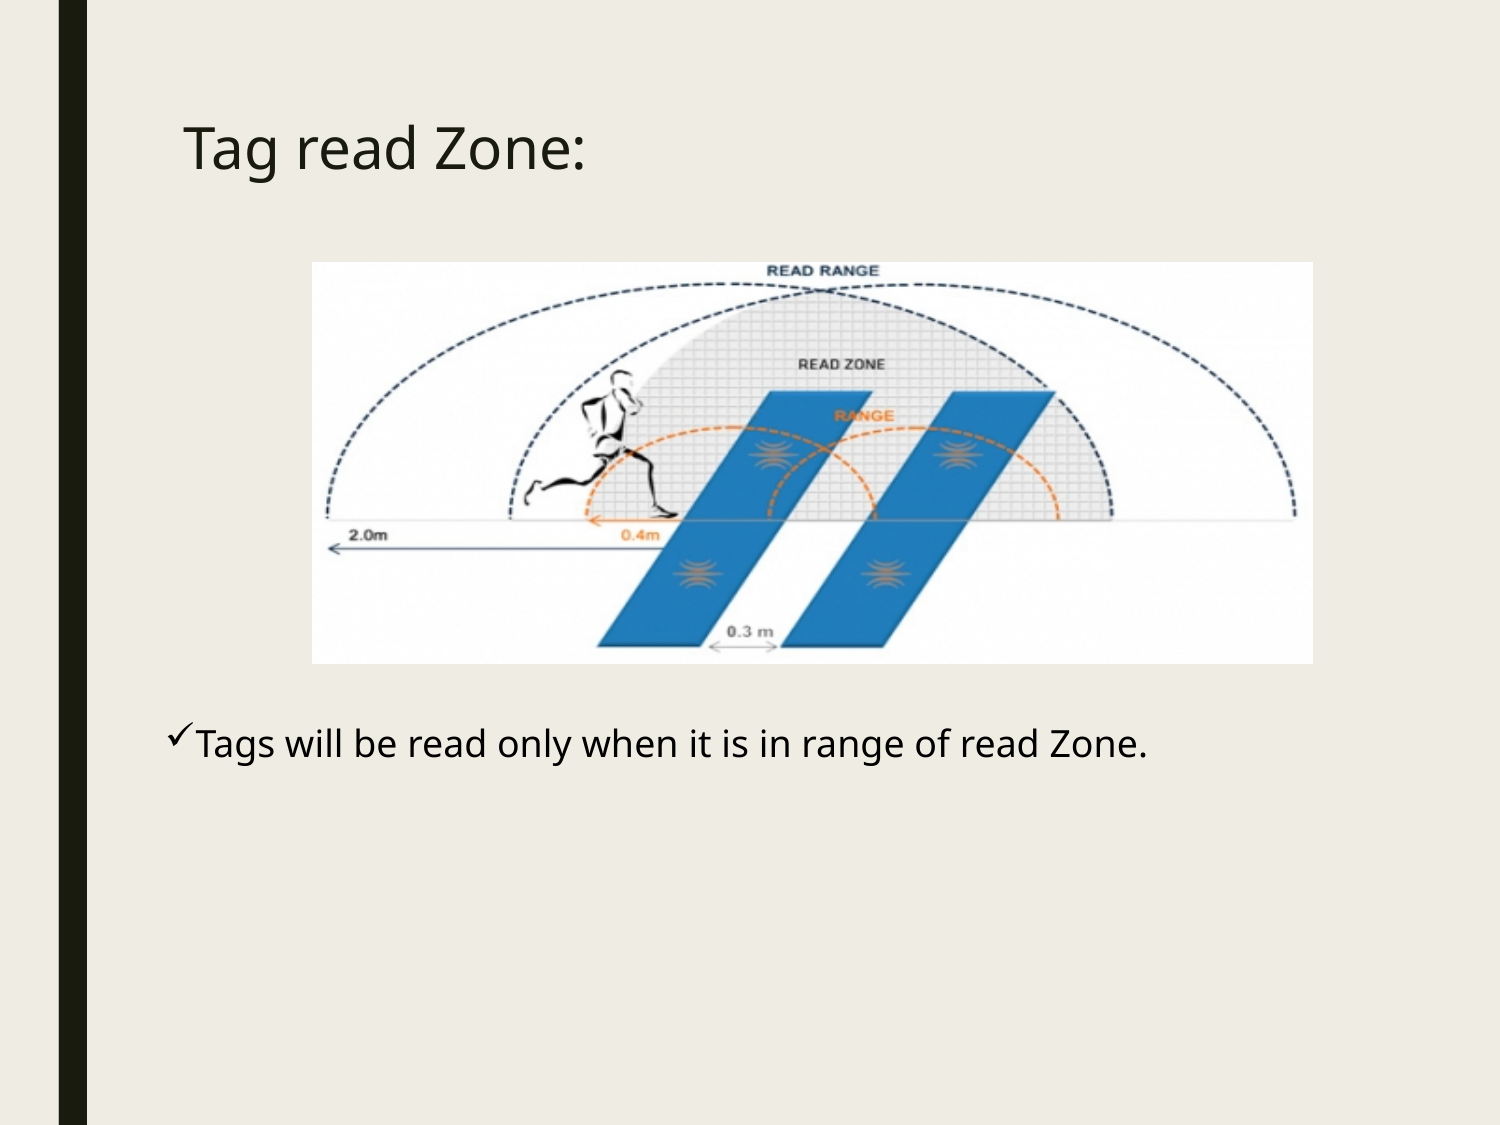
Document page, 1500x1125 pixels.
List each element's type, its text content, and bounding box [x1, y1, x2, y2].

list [312, 262, 1313, 664]
title Tag read Zone: [168, 112, 1351, 357]
text_box Tags will be read only when it is in range of read Zone. [150, 712, 1313, 773]
